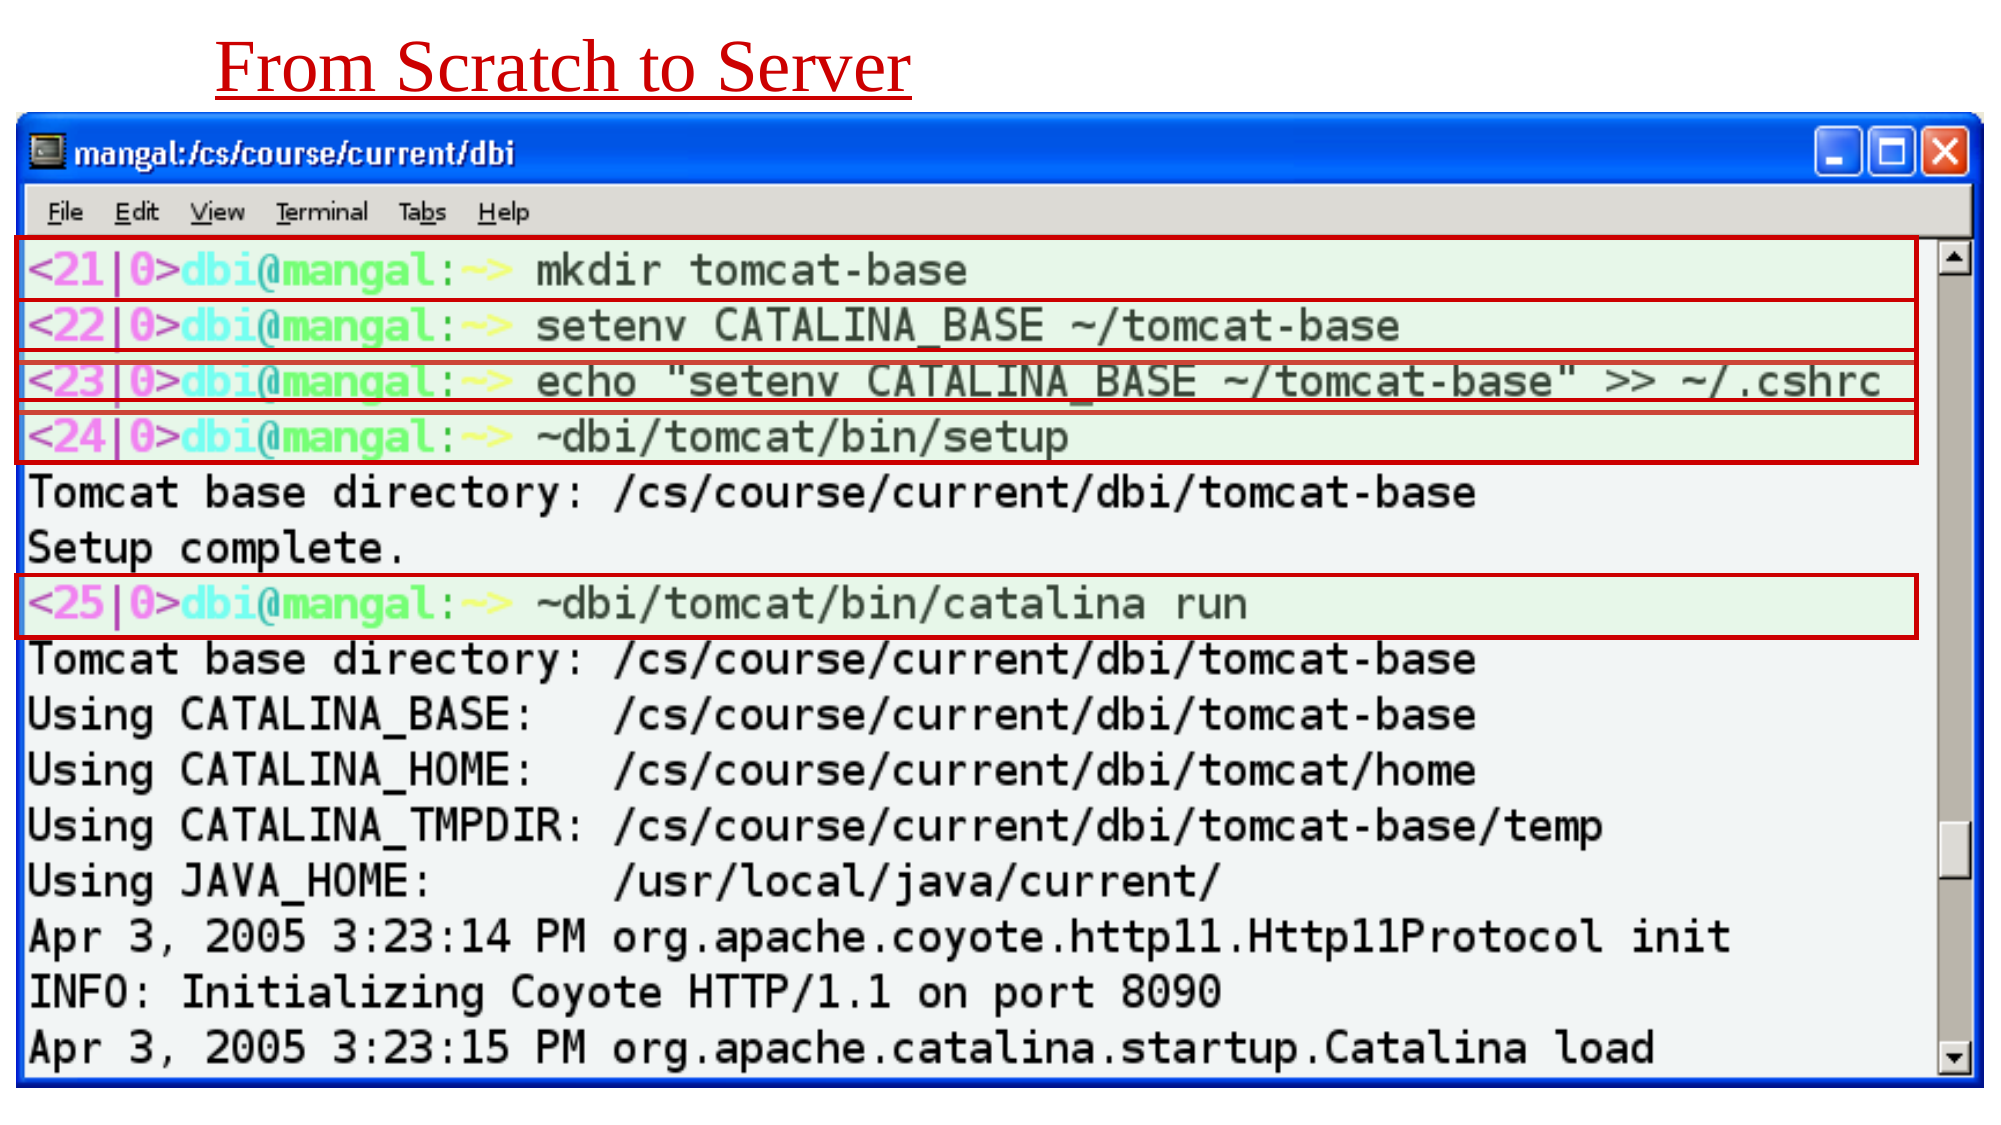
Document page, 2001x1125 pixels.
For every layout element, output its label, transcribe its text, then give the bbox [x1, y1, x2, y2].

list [16, 112, 1984, 1088]
text_box From Scratch to Server [200, 0, 1784, 112]
